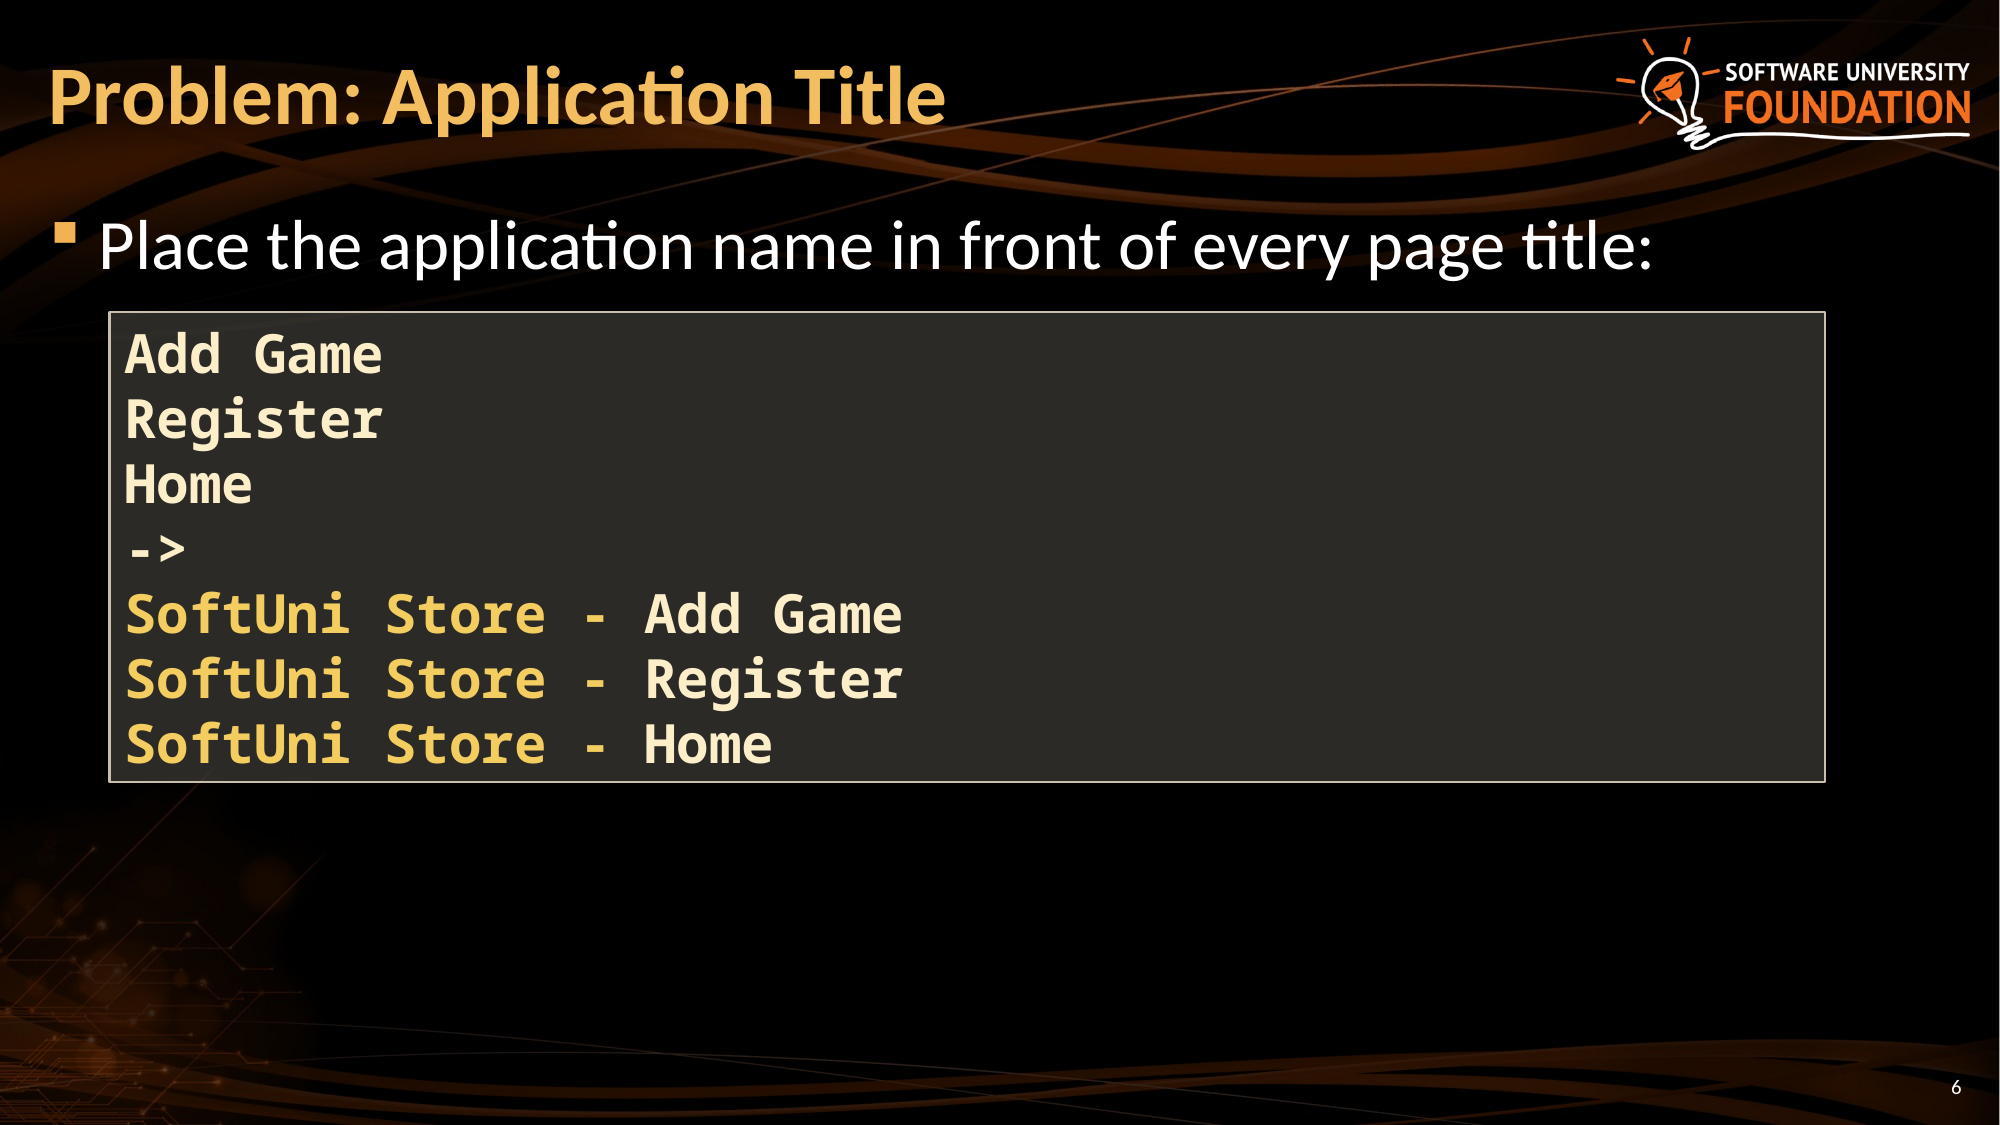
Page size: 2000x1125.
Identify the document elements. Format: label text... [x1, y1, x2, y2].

title Problem: Application Title [30, 6, 1602, 189]
picture [0, 0, 2000, 1125]
text_box Add Game Register Home -> SoftUni Store - Add Game SoftUni Store - Register SoftUni Store - Home [109, 312, 1825, 782]
list Place the application name in front of every page title: [31, 188, 1968, 1103]
